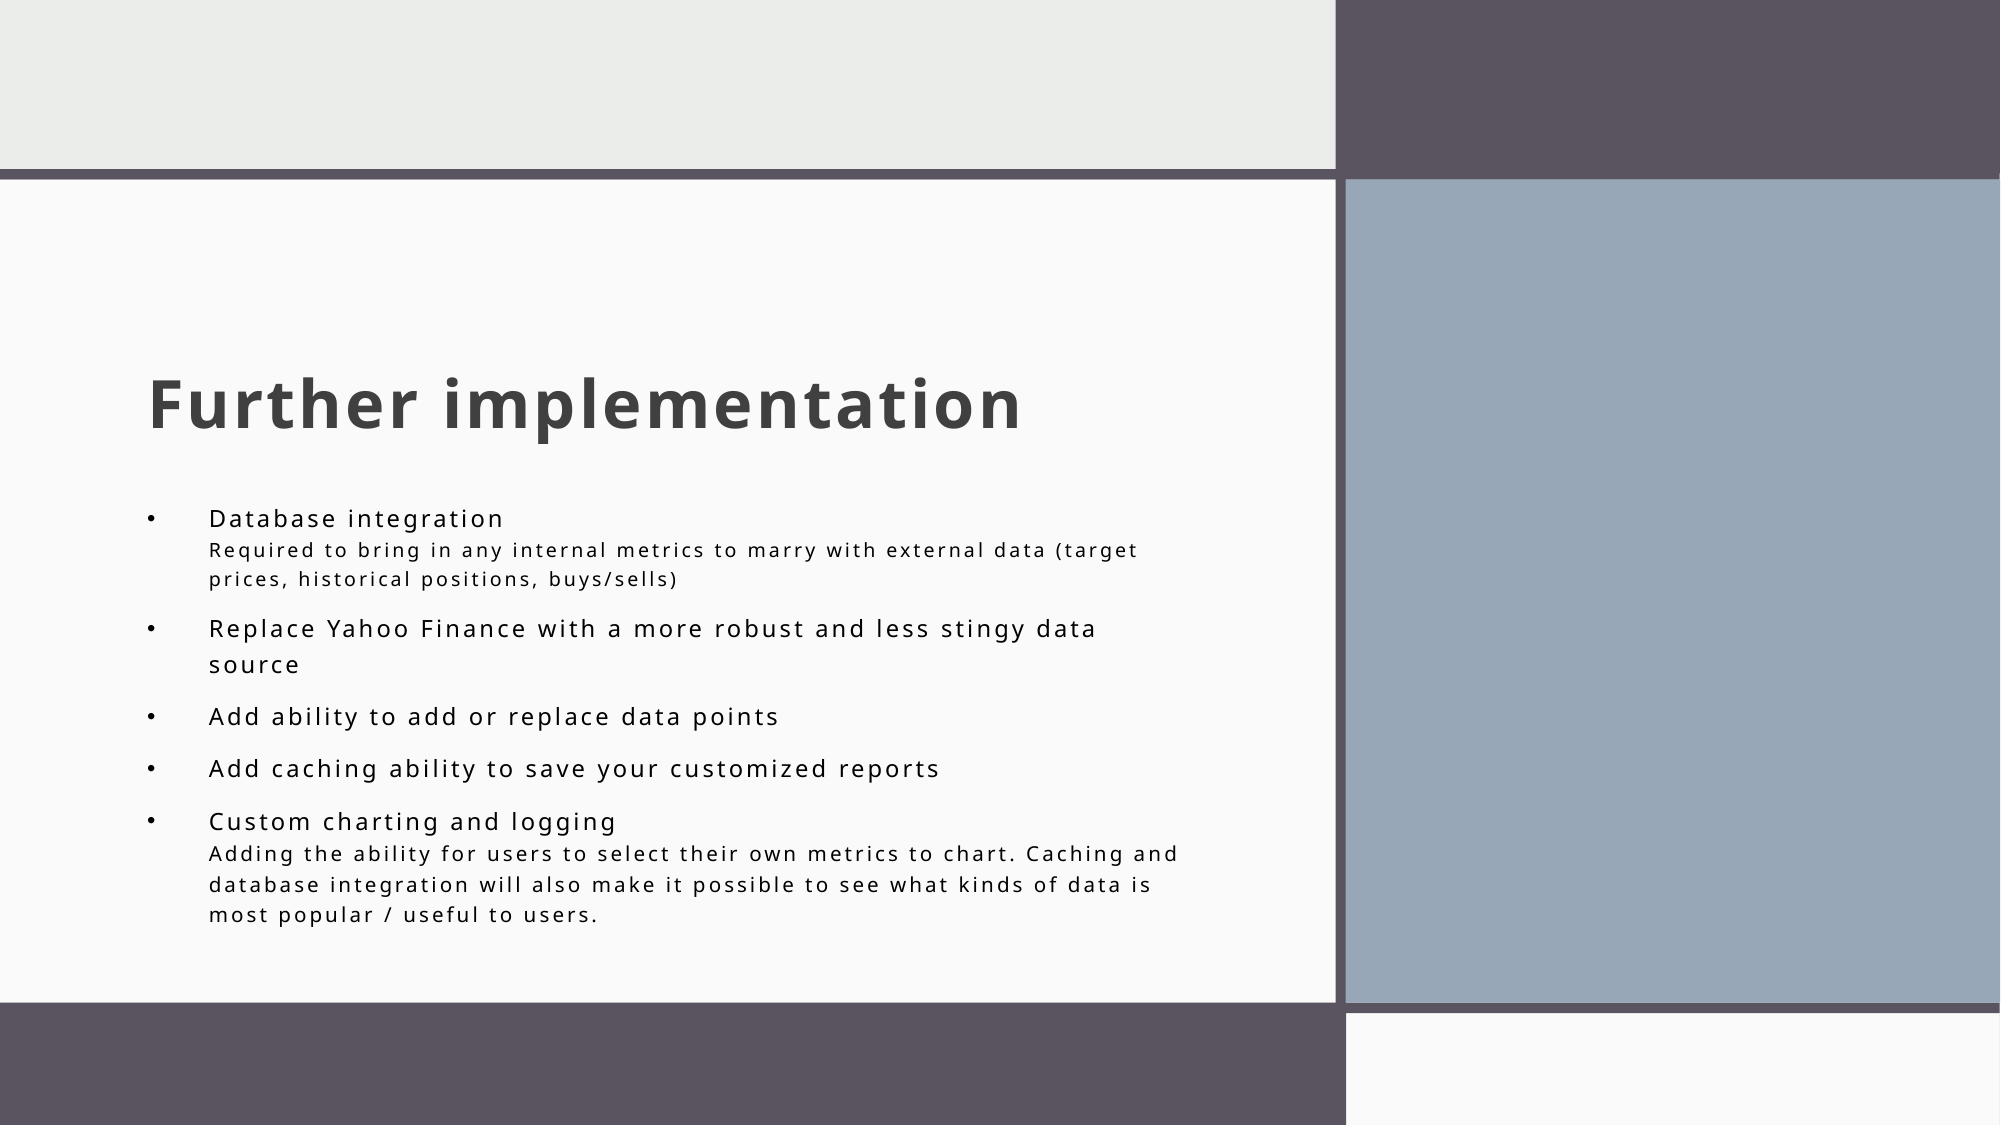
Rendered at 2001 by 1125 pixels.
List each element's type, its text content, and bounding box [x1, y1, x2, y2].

title Further implementation [129, 223, 1216, 457]
list Database integration Required to bring in any internal metrics to marry with external data (target prices, historical positions, buys/sells) Replace Yahoo Finance with a more robust and less stingy data source Add ability to add or replace data points Add caching ability to save your customized reports Custom charting and logging Adding the ability for users to select their own metrics to chart. Caching and database integration will also make it possible to see what kinds of data is most popular / useful to users. [129, 478, 1216, 947]
